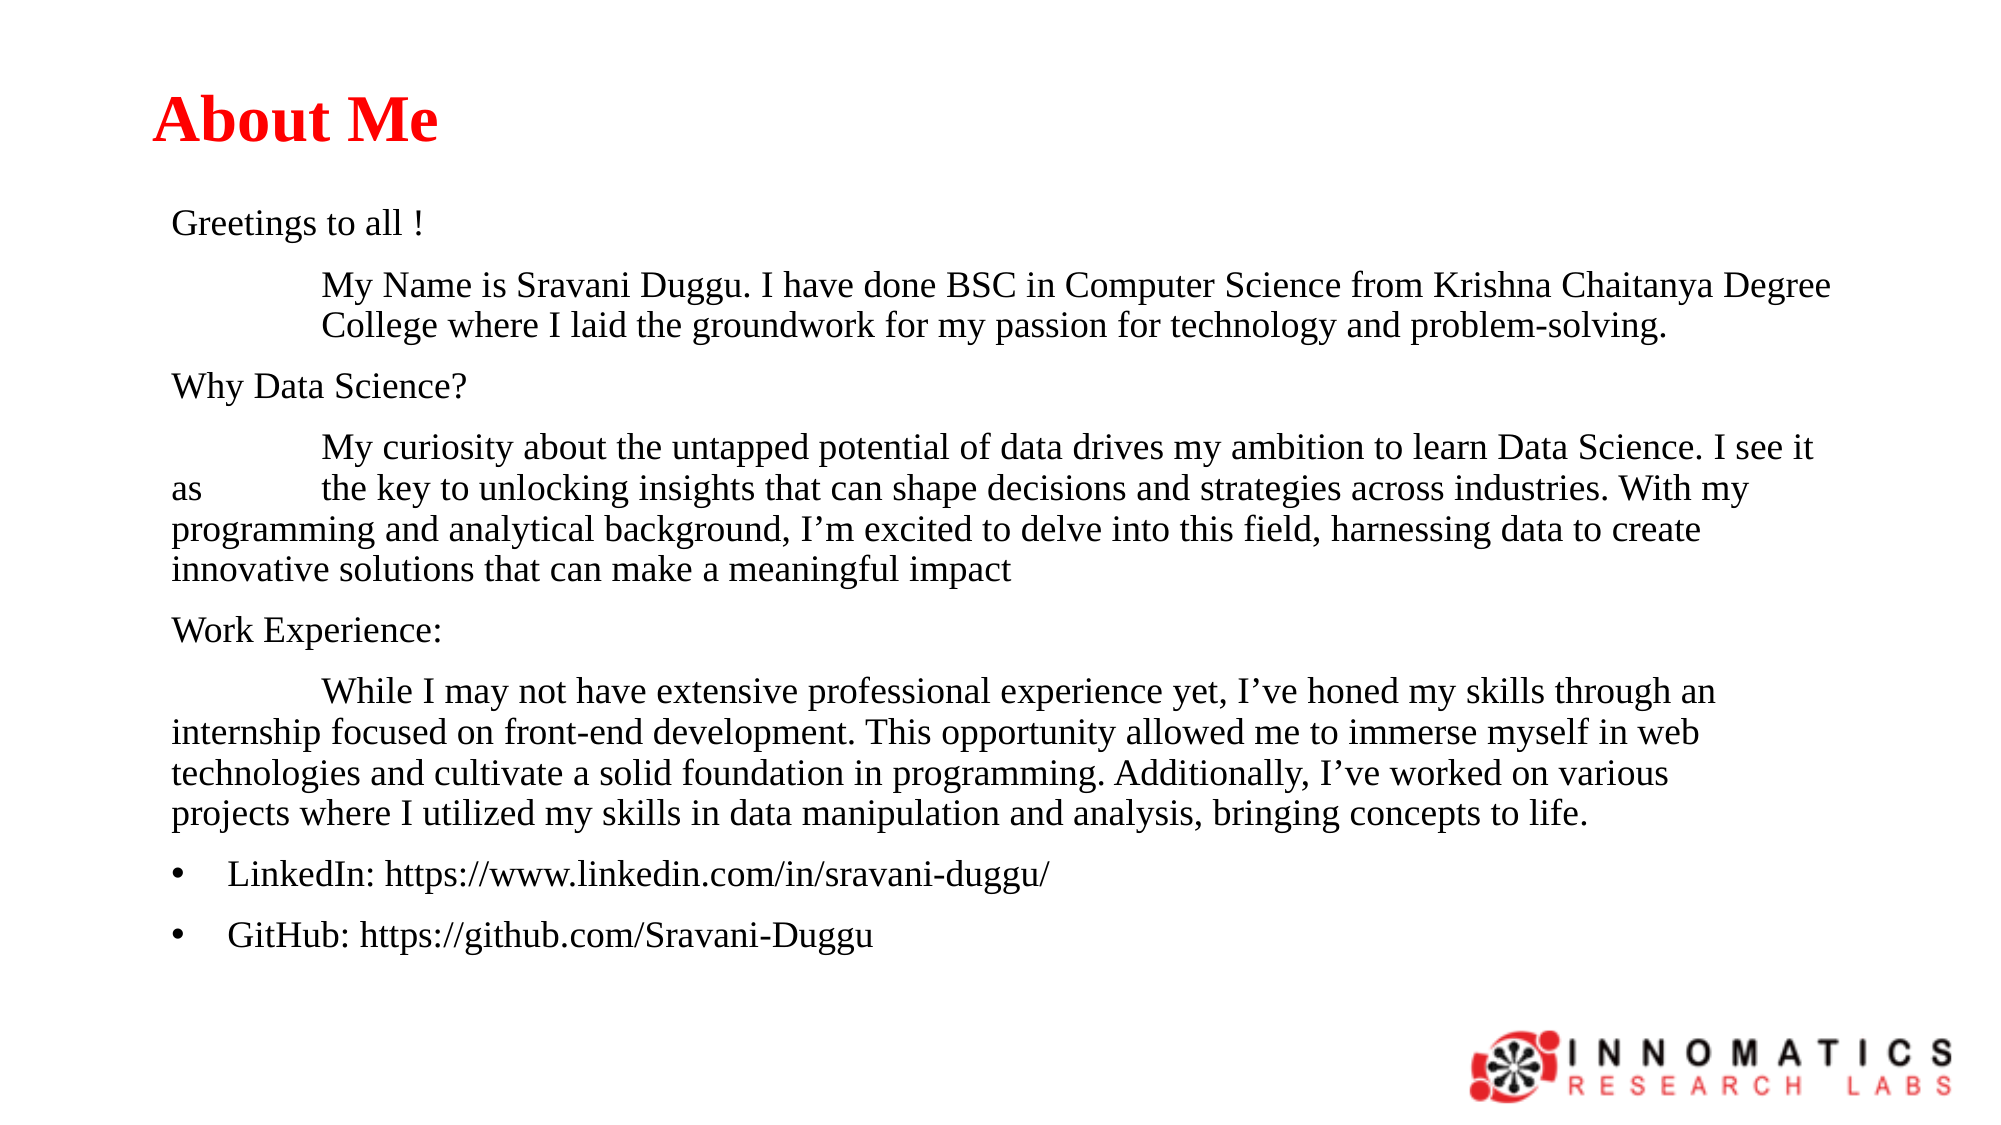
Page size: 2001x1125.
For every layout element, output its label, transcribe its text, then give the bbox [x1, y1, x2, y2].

title About Me [137, 59, 1863, 181]
list Greetings to all ! My Name is Sravani Duggu. I have done BSC in Computer Science from Krishna Chaitanya Degree College where I laid the groundwork for my passion for technology and problem-solving. Why Data Science? My curiosity about the untapped potential of data drives my ambition to learn Data Science. I see it as the key to unlocking insights that can shape decisions and strategies across industries. With my programming and analytical background, I’m excited to delve into this field, harnessing data to create innovative solutions that can make a meaningful impact Work Experience: While I may not have extensive professional experience yet, I’ve honed my skills through an internship focused on front-end development. This opportunity allowed me to immerse myself in web technologies and cultivate a solid foundation in programming. Additionally, I’ve worked on various projects where I utilized my skills in data manipulation and analysis, bringing concepts to life. LinkedIn: https://www.linkedin.com/in/sravani-duggu/ GitHub: https://github.com/Sravani-Duggu [137, 195, 1863, 1014]
picture [1445, 1014, 1975, 1125]
